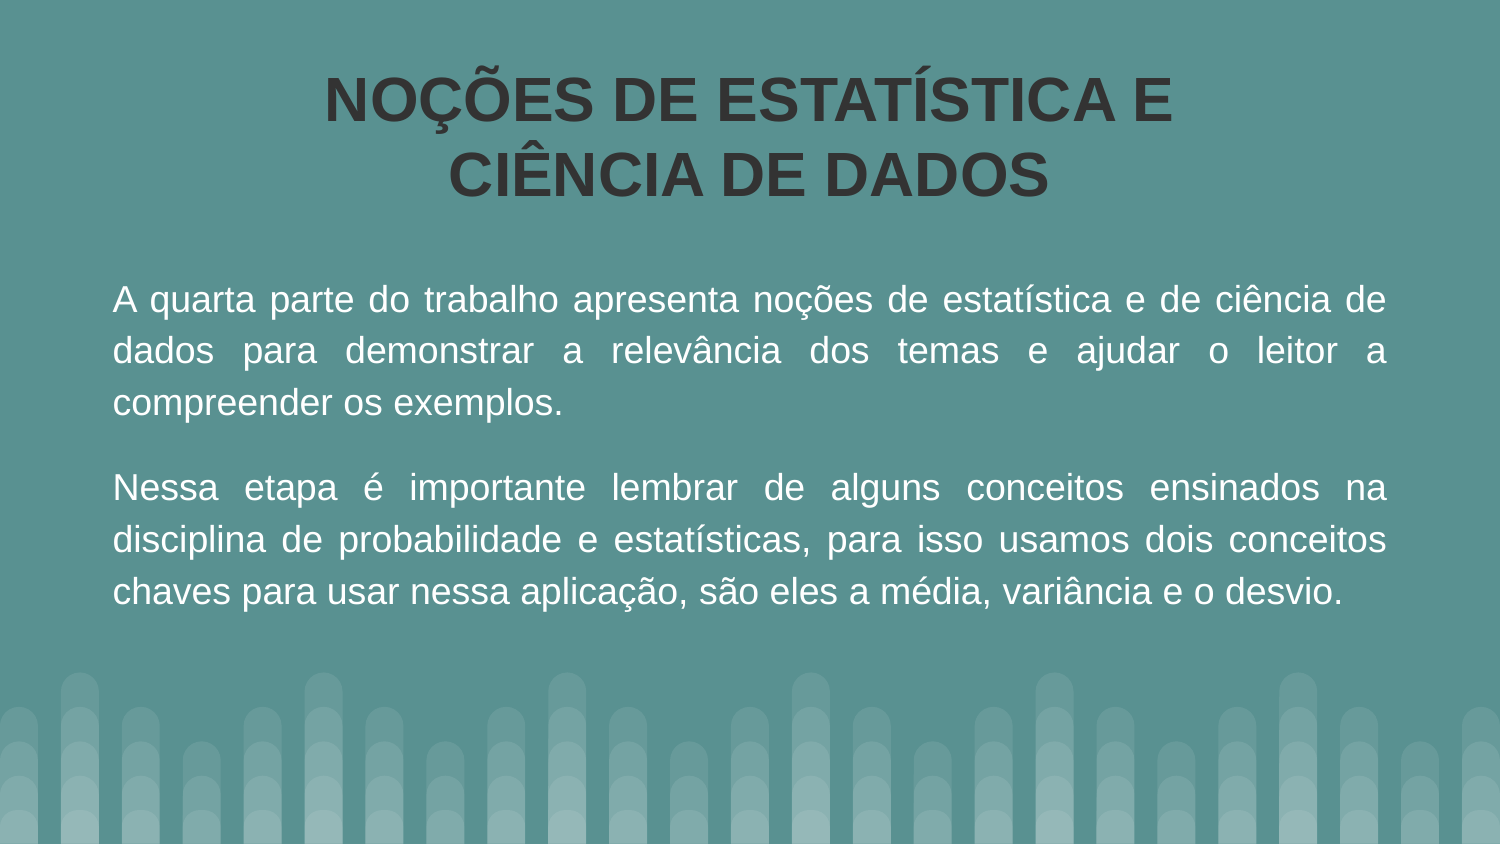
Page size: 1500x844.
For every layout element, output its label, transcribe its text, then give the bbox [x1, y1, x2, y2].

title NOÇÕES DE ESTATÍSTICA E CIÊNCIA DE DADOS [244, 43, 1256, 155]
list A quarta parte do trabalho apresenta noções de estatística e de ciência de dados para demonstrar a relevância dos temas e ajudar o leitor a compreender os exemplos. Nessa etapa é importante lembrar de alguns conceitos ensinados na disciplina de probabilidade e estatísticas, para isso usamos dois conceitos chaves para usar nessa aplicação, são eles a média, variância e o desvio. [97, 252, 1403, 734]
